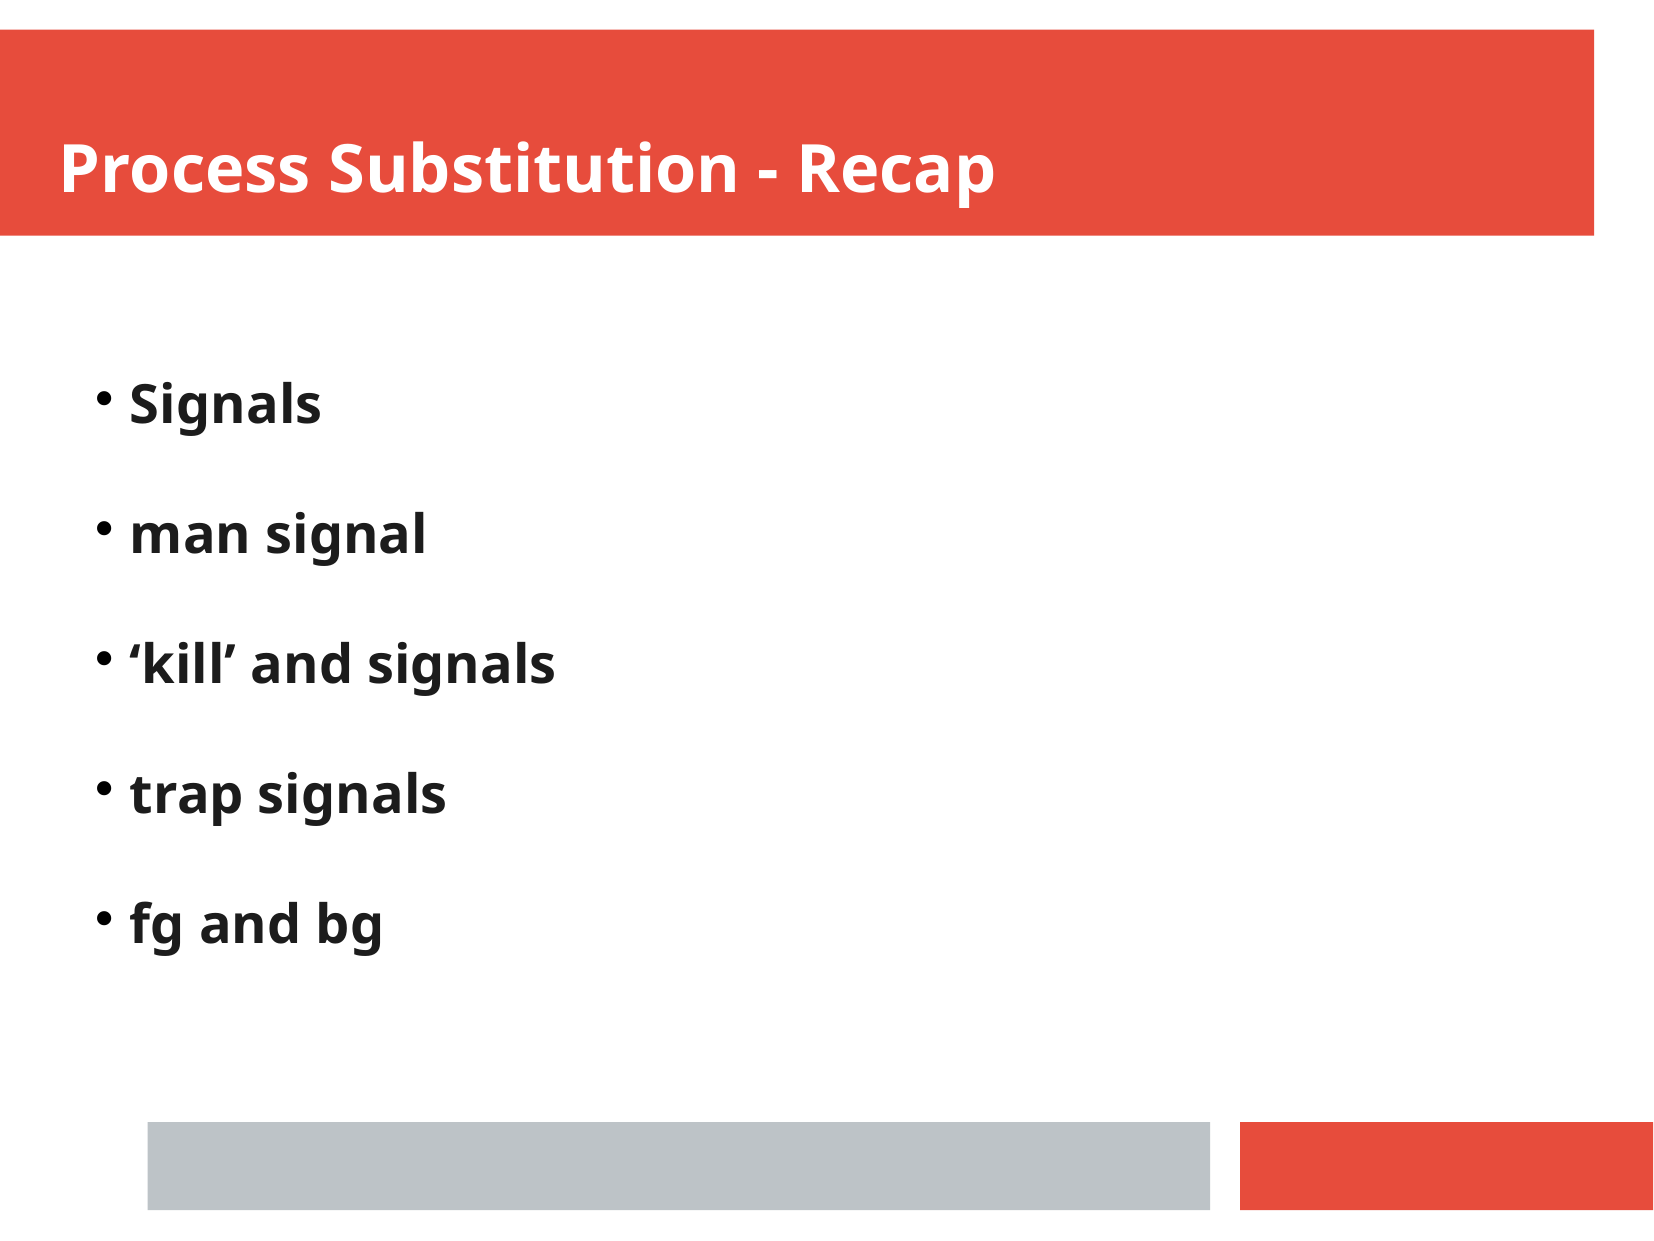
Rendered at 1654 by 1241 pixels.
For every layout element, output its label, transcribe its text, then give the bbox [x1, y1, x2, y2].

text_box Signals man signal ‘kill’ and signals trap signals fg and bg [59, 324, 1565, 1093]
text_box Process Substitution - Recap [59, 59, 1595, 207]
